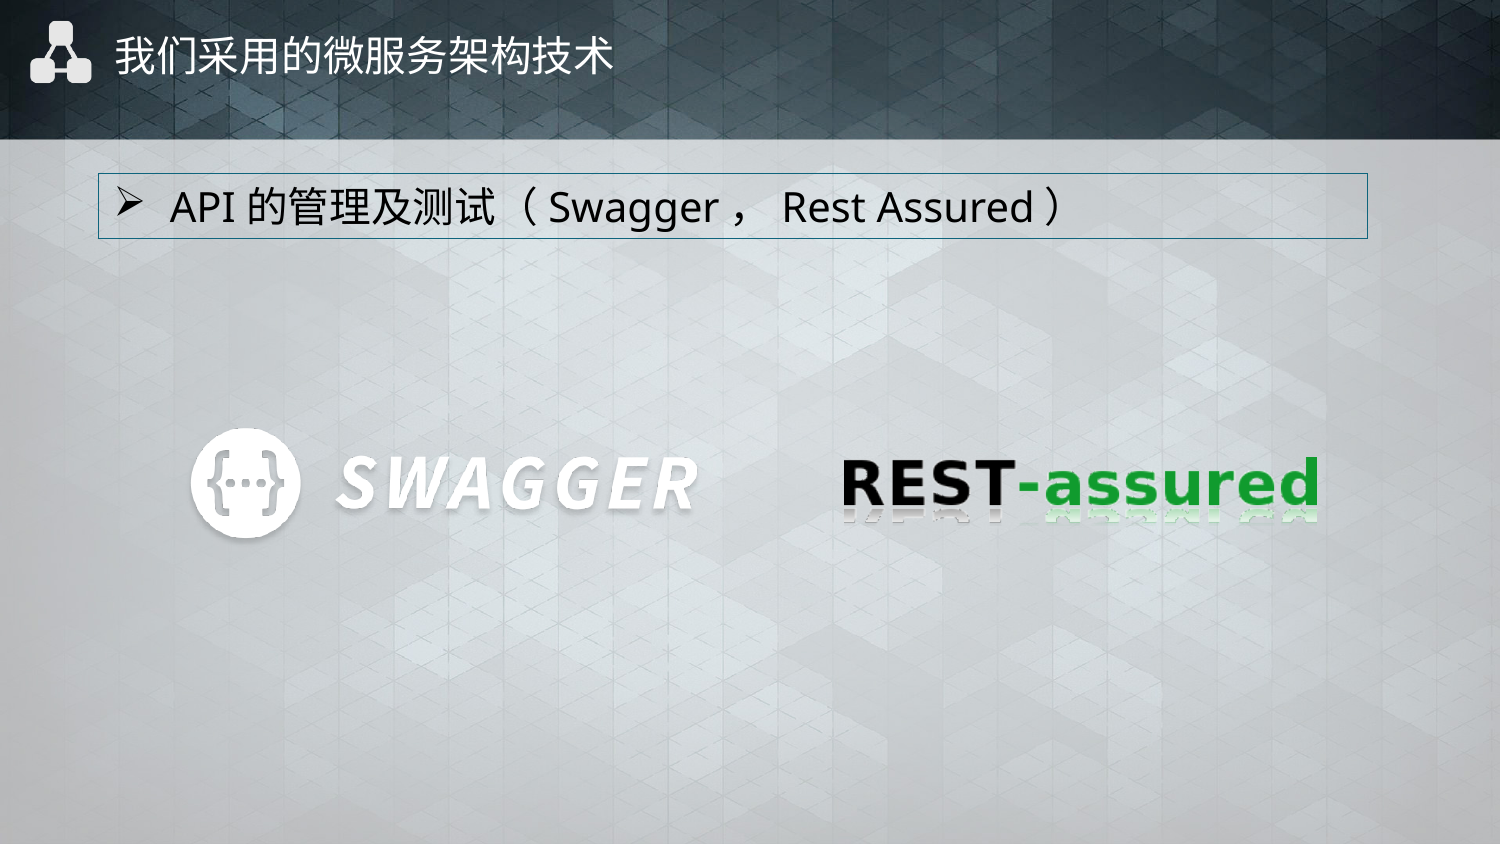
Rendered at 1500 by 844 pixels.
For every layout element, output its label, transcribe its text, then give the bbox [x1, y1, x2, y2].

picture [0, 0, 1500, 844]
title 我们采用的微服务架构技术 [103, 20, 750, 91]
text_box API的管理及测试（Swagger，Rest Assured） [98, 173, 1368, 239]
